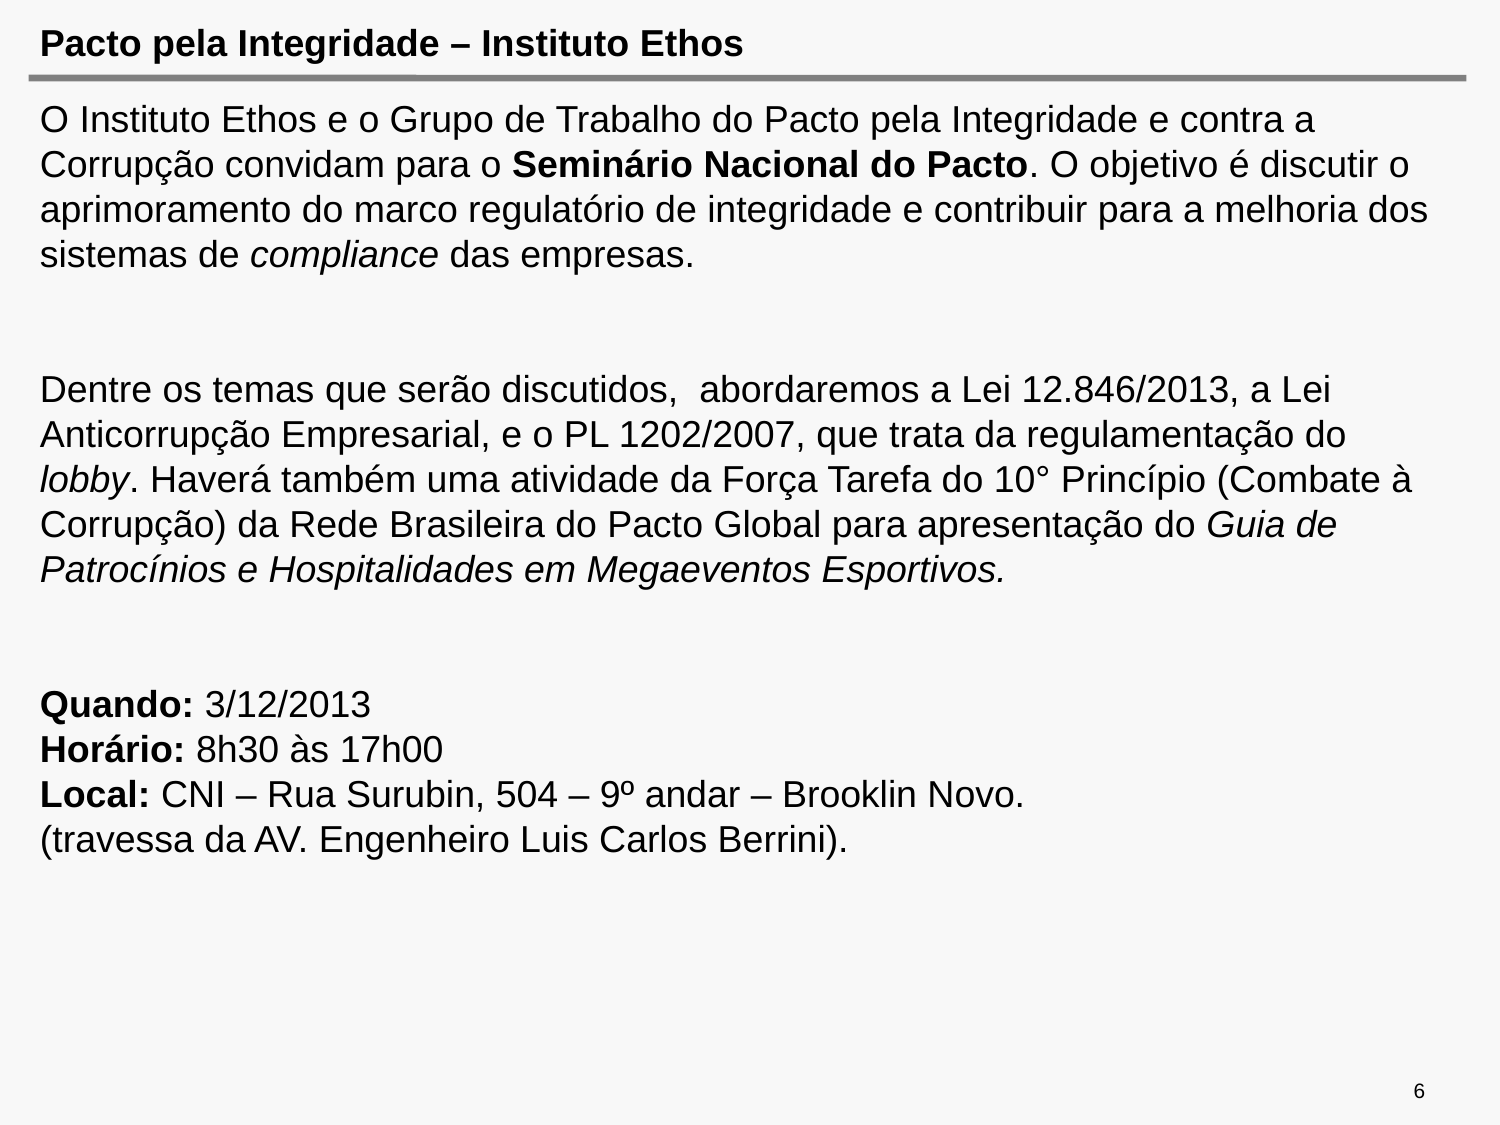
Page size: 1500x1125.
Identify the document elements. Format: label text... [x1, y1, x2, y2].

text_box 6 [1074, 1077, 1425, 1103]
title Pacto pela Integridade – Instituto Ethos [39, 24, 1254, 66]
text_box O Instituto Ethos e o Grupo de Trabalho do Pacto pela Integridade e contra a Corrupção convidam para o Seminário Nacional do Pacto. O objetivo é discutir o aprimoramento do marco regulatório de integridade e contribuir para a melhoria dos sistemas de compliance das empresas. Dentre os temas que serão discutidos, abordaremos a Lei 12.846/2013, a Lei Anticorrupção Empresarial, e o PL 1202/2007, que trata da regulamentação do lobby. Haverá também uma atividade da Força Tarefa do 10° Princípio (Combate à Corrupção) da Rede Brasileira do Pacto Global para apresentação do Guia de Patrocínios e Hospitalidades em Megaeventos Esportivos. Quando: 3/12/2013 Horário: 8h30 às 17h00 Local: CNI – Rua Surubin, 504 – 9º andar – Brooklin Novo. (travessa da AV. Engenheiro Luis Carlos Berrini). [29, 90, 1467, 956]
